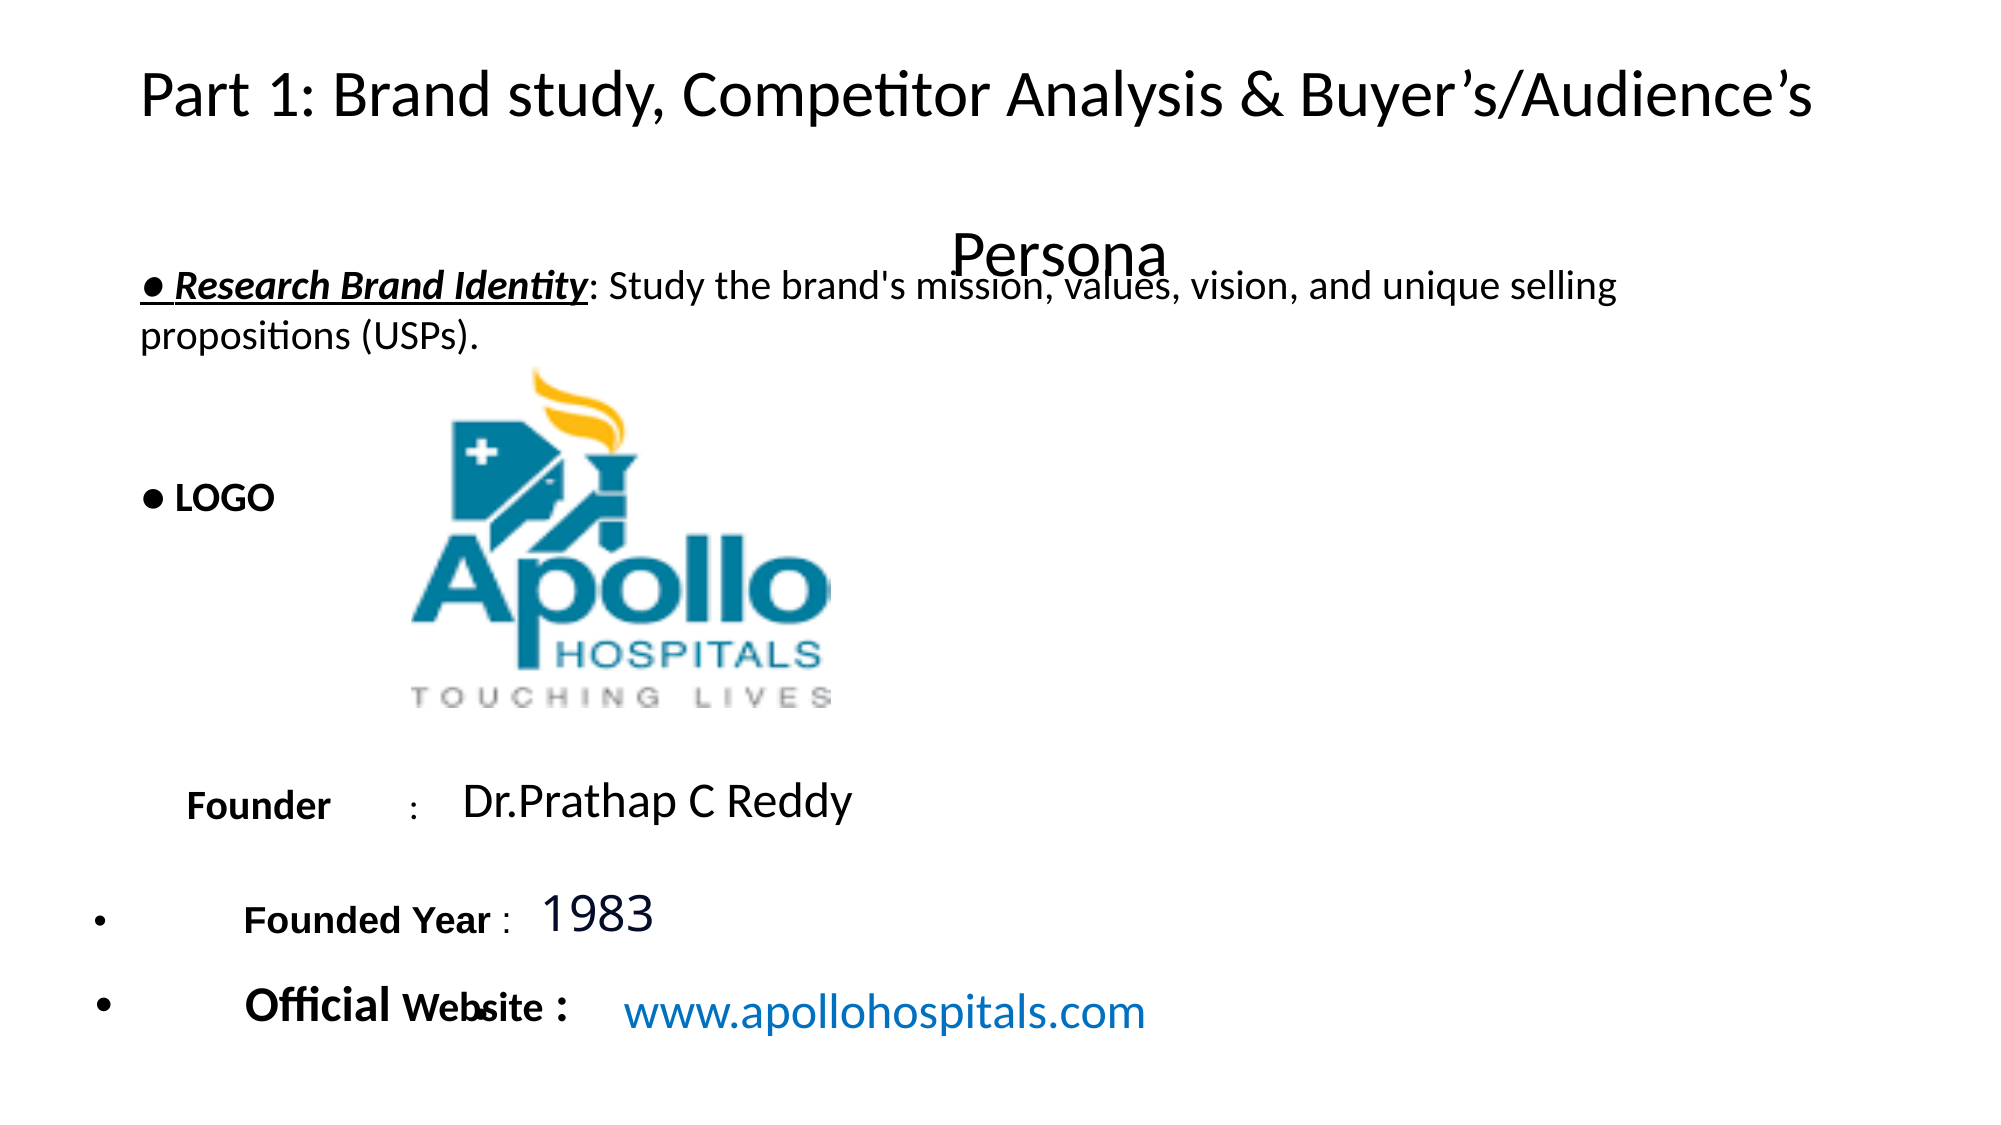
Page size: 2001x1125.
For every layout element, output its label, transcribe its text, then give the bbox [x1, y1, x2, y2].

text_box ● Research Brand Identity: Study the brand's mission, values, vision, and unique selling propositions (USPs). [125, 250, 1756, 366]
text_box • Official Website : [80, 964, 595, 1040]
text_box ● LOGO [125, 462, 291, 527]
text_box 1983 [513, 873, 680, 949]
text_box • Founded Year : [78, 888, 513, 949]
text_box Founder : [172, 770, 445, 836]
text_box Dr.Prathap C Reddy [447, 760, 868, 836]
picture [411, 366, 831, 708]
text_box Part 1: Brand study, Competitor Analysis & Buyer’s/Audience’s Persona [125, 42, 1875, 297]
text_box • www.apollohospitals.com [458, 971, 1162, 1047]
